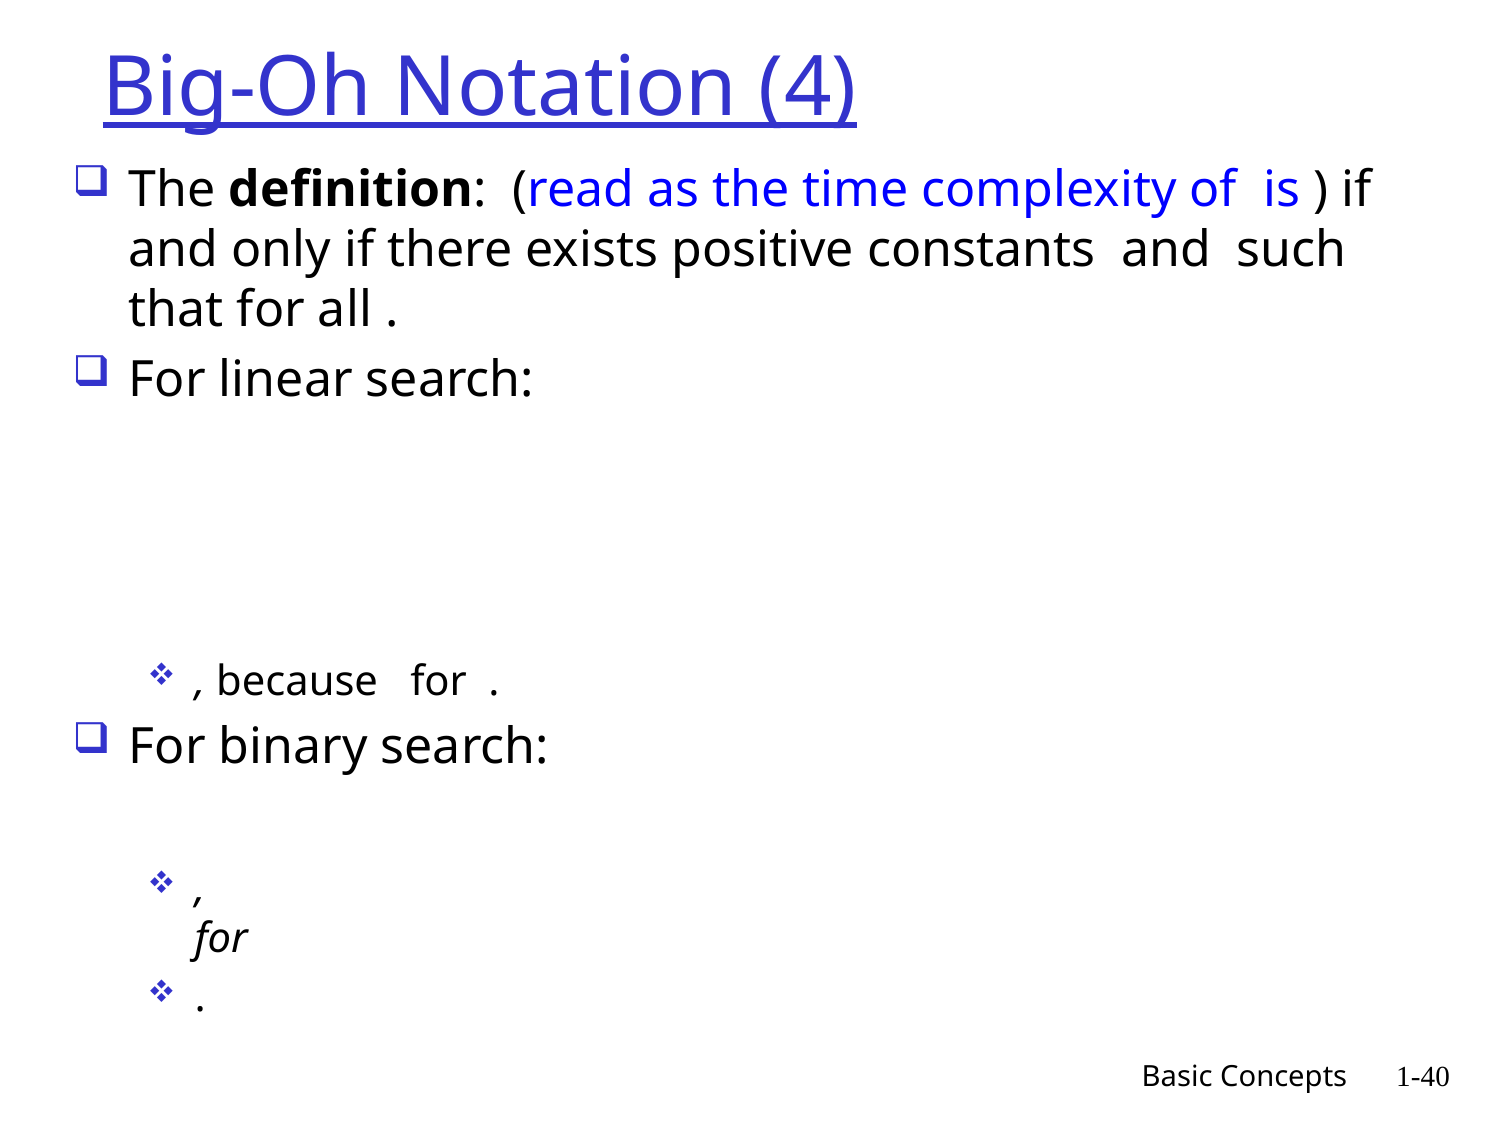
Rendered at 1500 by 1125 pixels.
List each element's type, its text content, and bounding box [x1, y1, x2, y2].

slide_number 1-40 [1362, 1049, 1466, 1125]
title Big-Oh Notation (4) [87, 37, 1363, 128]
footer Basic Concepts [887, 1049, 1362, 1125]
